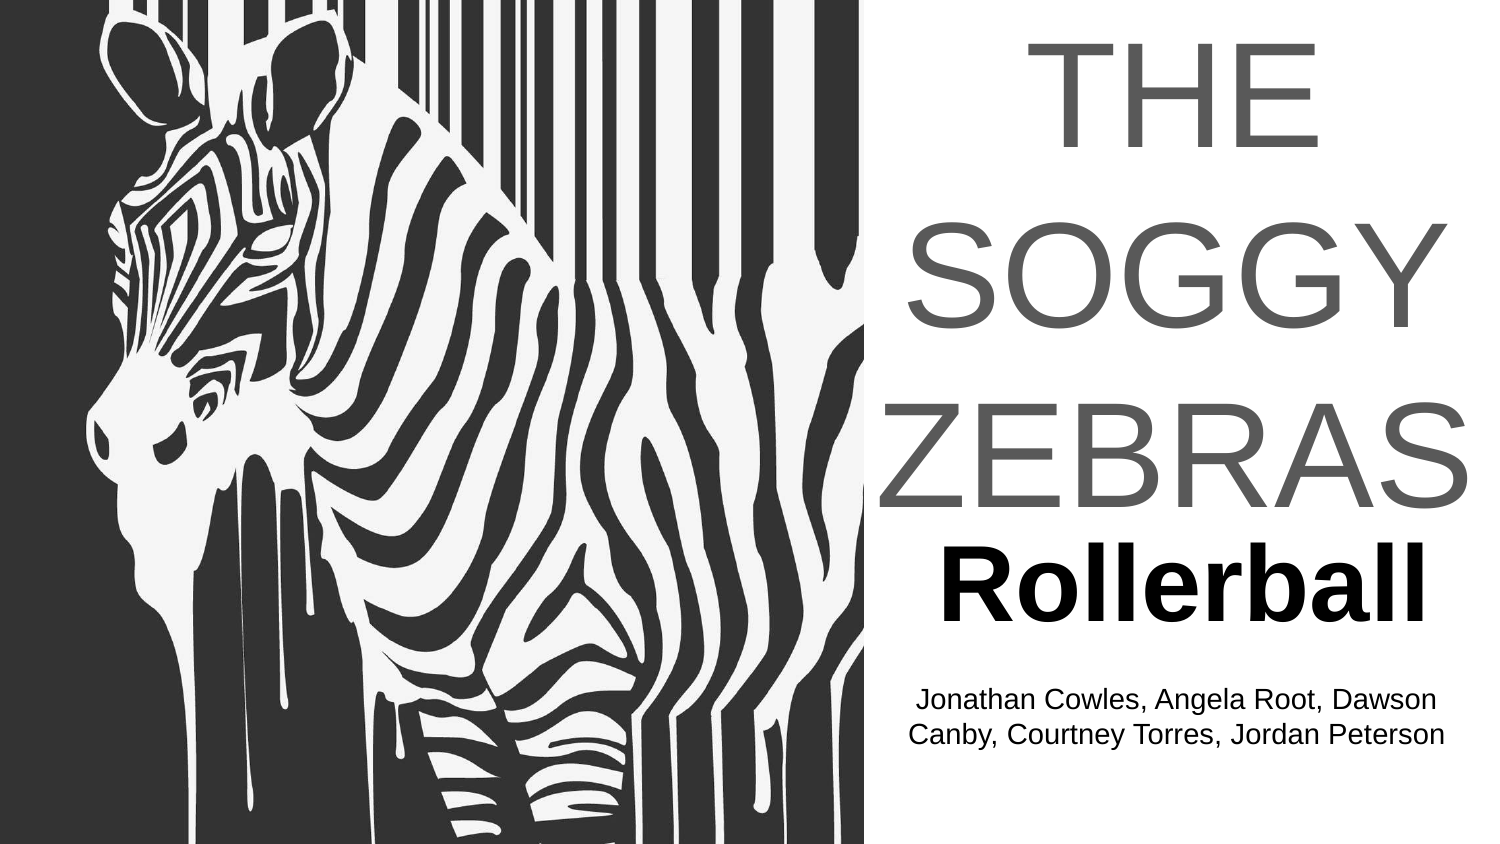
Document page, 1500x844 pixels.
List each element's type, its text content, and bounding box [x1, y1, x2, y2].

title Rollerball [869, 506, 1500, 659]
text_box Jonathan Cowles, Angela Root, Dawson Canby, Courtney Torres, Jordan Peterson [884, 665, 1470, 768]
subtitle THE SOGGY ZEBRAS [866, 0, 1500, 113]
picture [0, 0, 865, 844]
